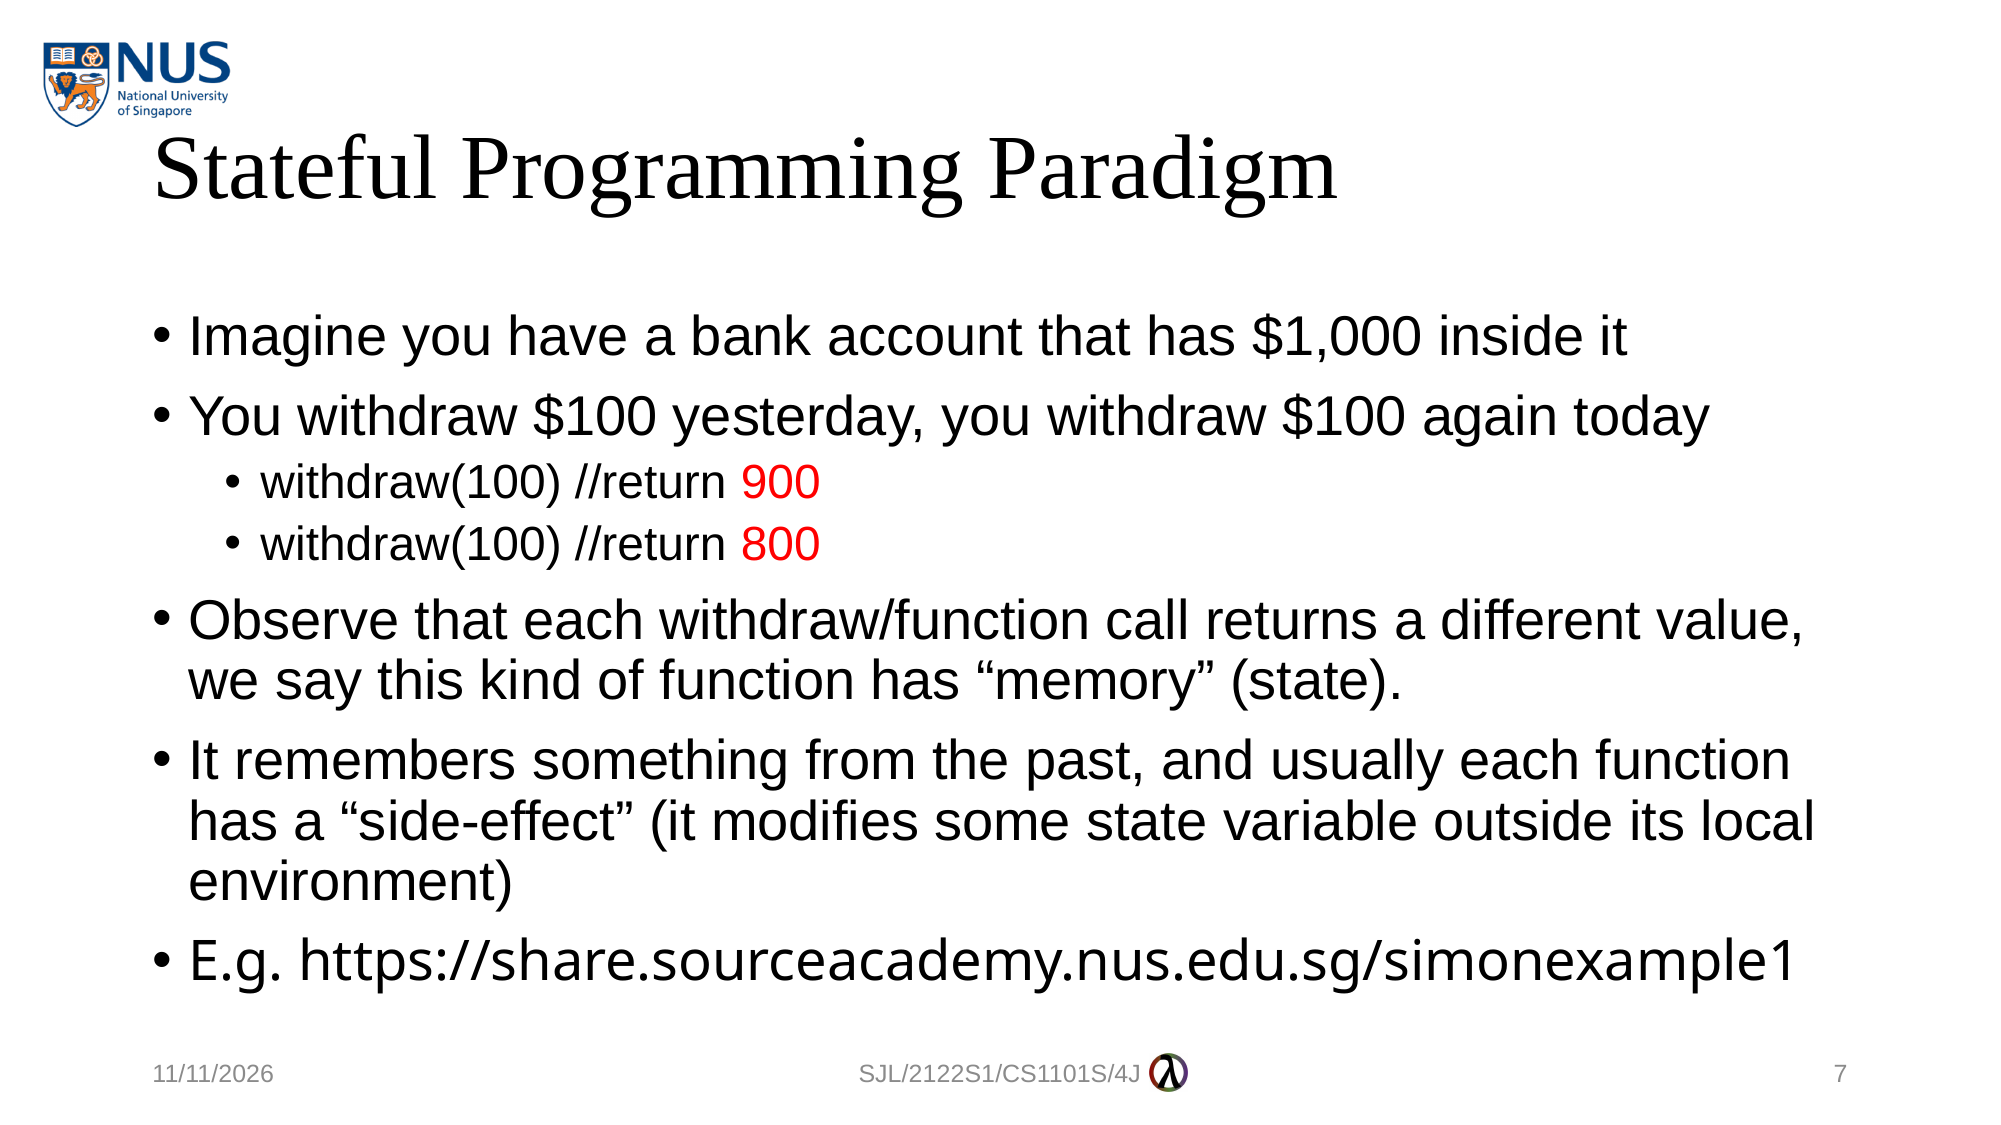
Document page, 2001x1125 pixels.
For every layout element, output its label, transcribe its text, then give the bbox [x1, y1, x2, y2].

footer SJL/2122S1/CS1101S/4J [662, 1042, 1338, 1103]
title Stateful Programming Paradigm [137, 59, 1863, 278]
list Imagine you have a bank account that has $1,000 inside it You withdraw $100 yesterday, you withdraw $100 again today withdraw(100) //return 900 withdraw(100) //return 800 Observe that each withdraw/function call returns a different value, we say this kind of function has “memory” (state). It remembers something from the past, and usually each function has a “side-effect” (it modifies some state variable outside its local environment) E.g. https://share.sourceacademy.nus.edu.sg/simonexample1 [137, 299, 1863, 1014]
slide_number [137, 1042, 588, 1103]
picture [0, 14, 250, 154]
slide_number 7 [1412, 1042, 1863, 1103]
